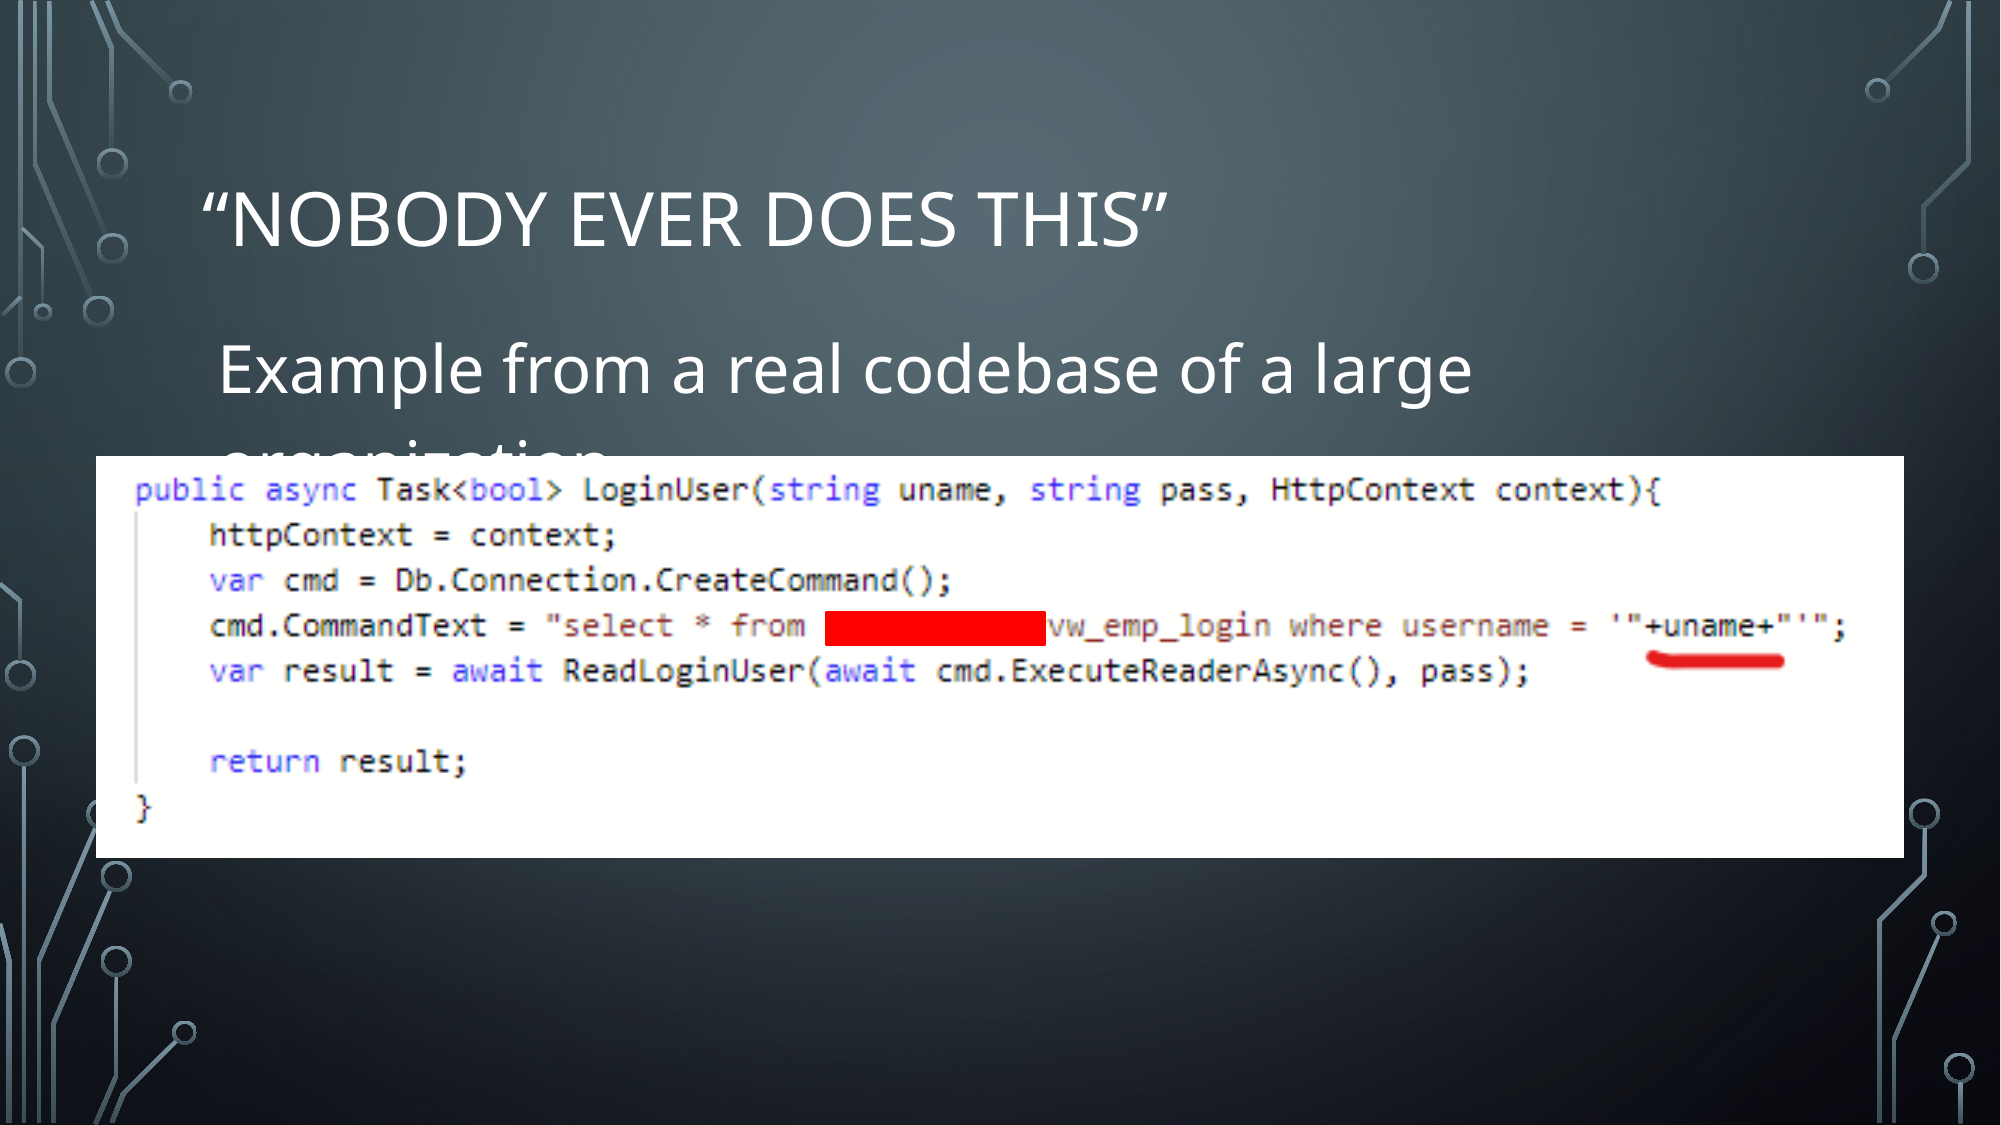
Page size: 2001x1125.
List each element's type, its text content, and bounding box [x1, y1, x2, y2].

list Example from a real codebase of a large organization [202, 303, 1813, 455]
title “Nobody ever does this” [187, 101, 1813, 344]
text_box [95, 455, 1904, 858]
